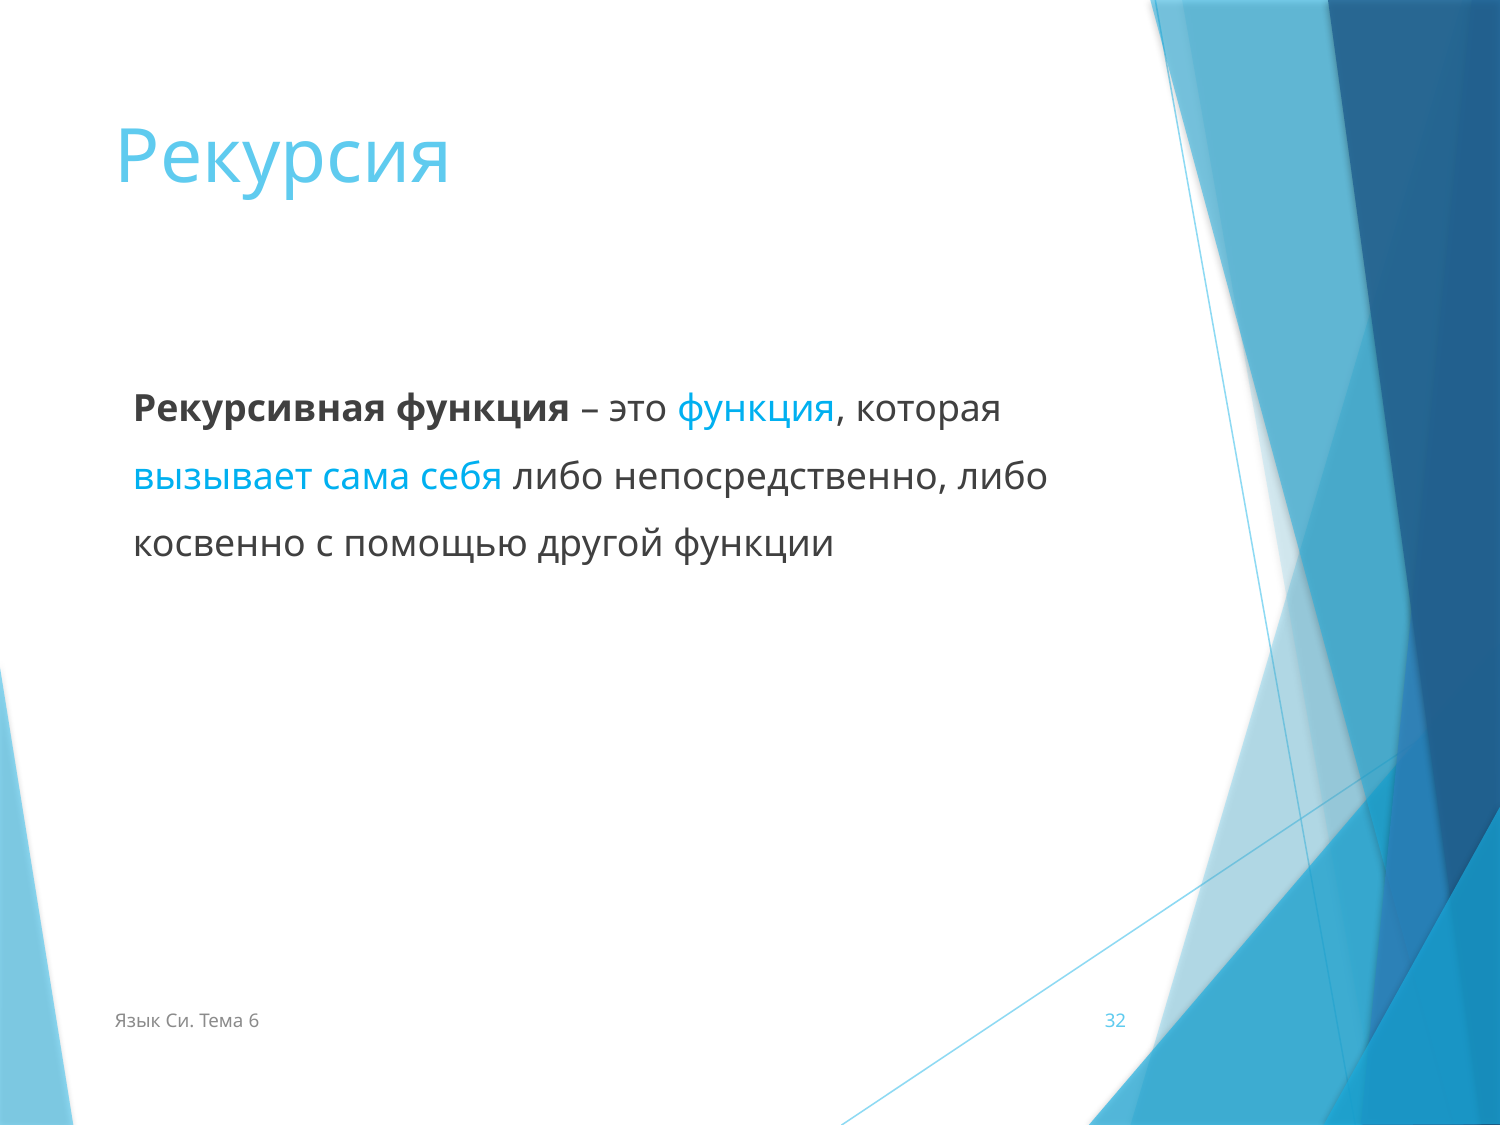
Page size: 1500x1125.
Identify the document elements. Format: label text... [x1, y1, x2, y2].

slide_number 32 [1057, 991, 1142, 1051]
list Рекурсивная функция – это функция, которая вызывает сама себя либо непосредственно, либо косвенно с помощью другой функции [99, 354, 1142, 992]
title Рекурсия [99, 99, 1142, 317]
footer Язык Си. Тема 6 [99, 991, 859, 1051]
